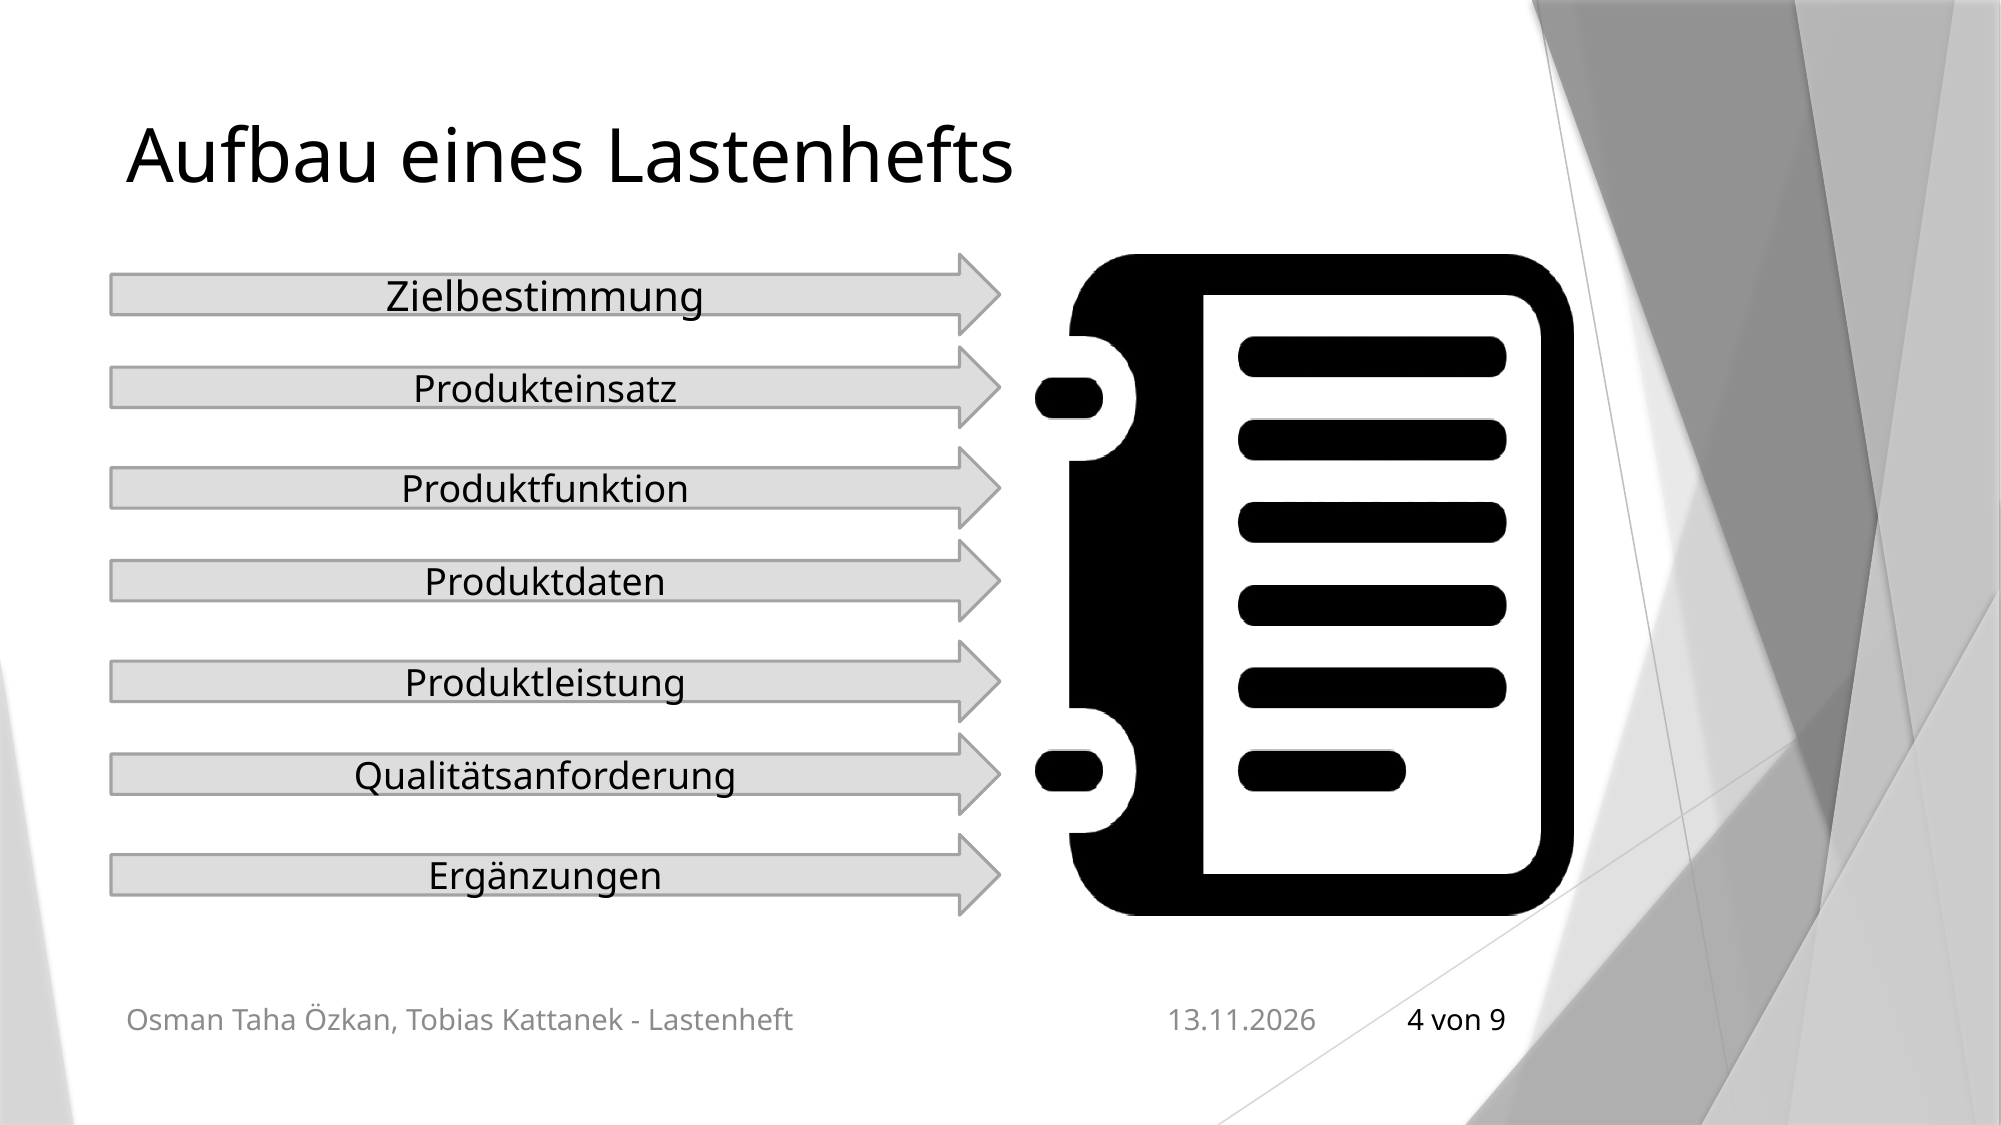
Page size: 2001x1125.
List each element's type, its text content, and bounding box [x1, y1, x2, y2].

footer Osman Taha Özkan, Tobias Kattanek - Lastenheft [111, 991, 1145, 1051]
text_box Ergänzungen [109, 832, 1002, 917]
text_box Produktleistung [109, 639, 1002, 724]
text_box Qualitätsanforderung [109, 732, 1002, 816]
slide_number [1145, 991, 1331, 1051]
text_box Zielbestimmung [109, 252, 1002, 337]
title Aufbau eines Lastenhefts [111, 99, 1522, 317]
text_box Produktdaten [109, 538, 1002, 623]
picture [1035, 253, 1574, 916]
text_box Produktfunktion [109, 446, 1002, 530]
text_box Produkteinsatz [109, 345, 1002, 430]
slide_number 3 von 9 [1331, 991, 1522, 1051]
